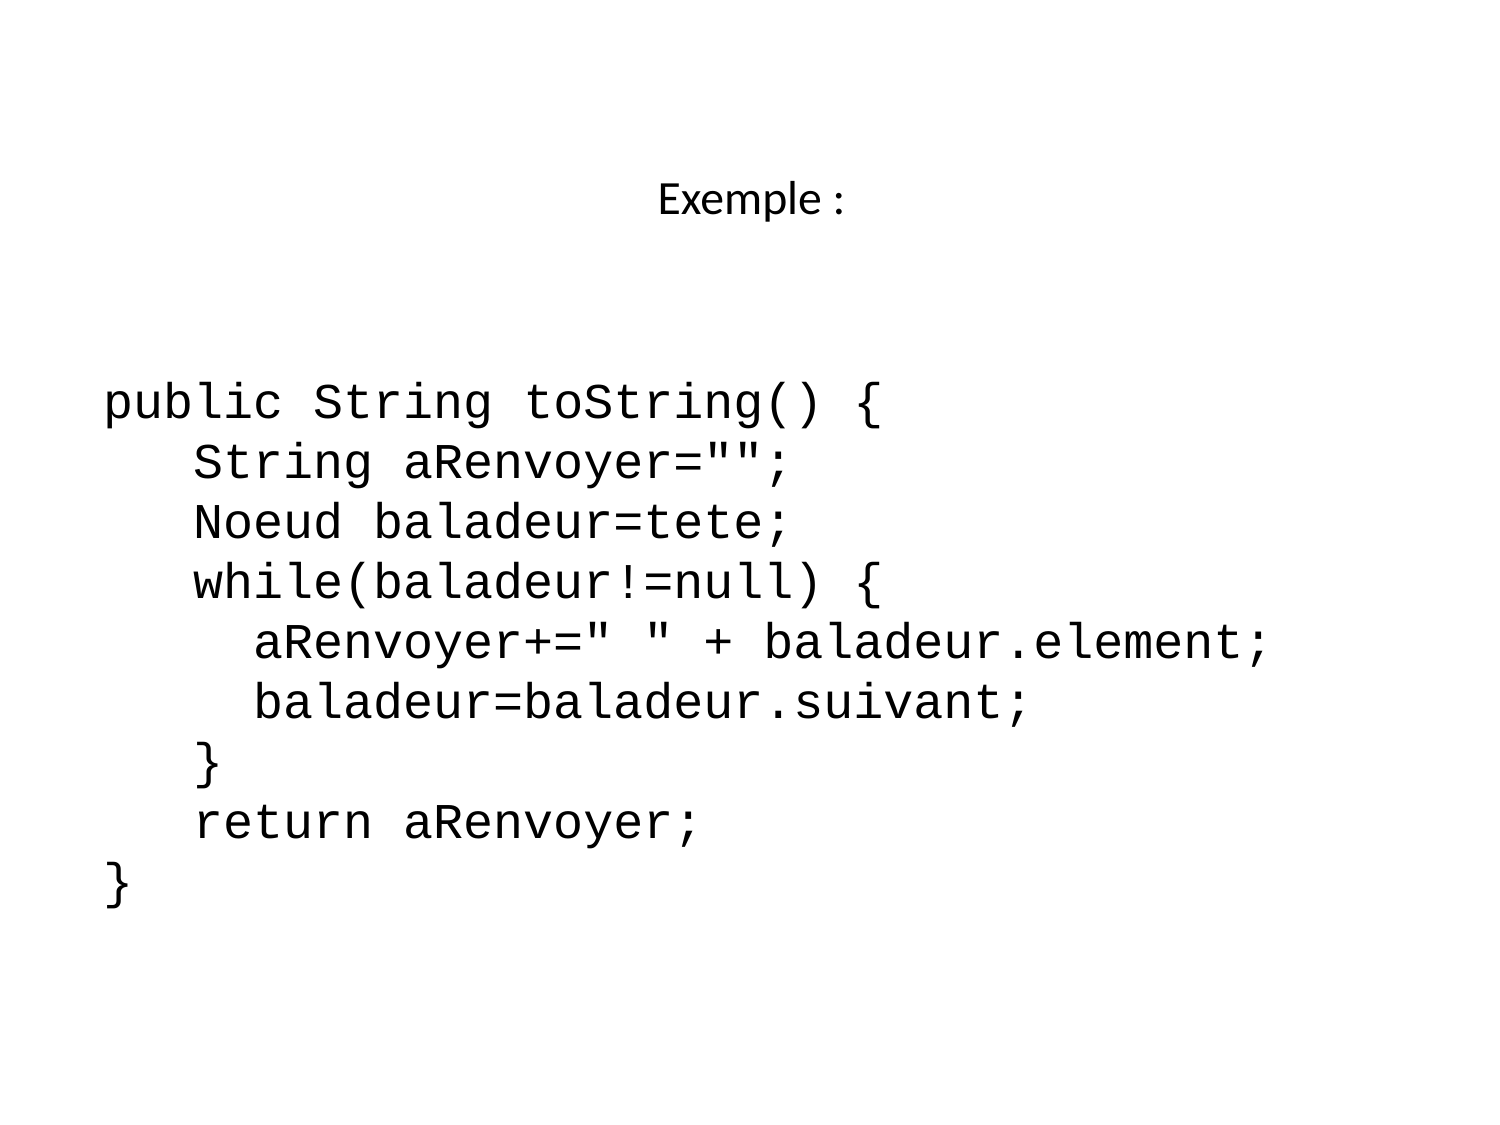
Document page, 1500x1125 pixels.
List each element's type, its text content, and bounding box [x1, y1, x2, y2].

title Exemple : [76, 101, 1427, 290]
text_box public String toString() { String aRenvoyer=""; Noeud baladeur=tete; while(baladeur!=null) { aRenvoyer+=" " + baladeur.element; baladeur=baladeur.suivant; } return aRenvoyer; } [88, 361, 1365, 917]
